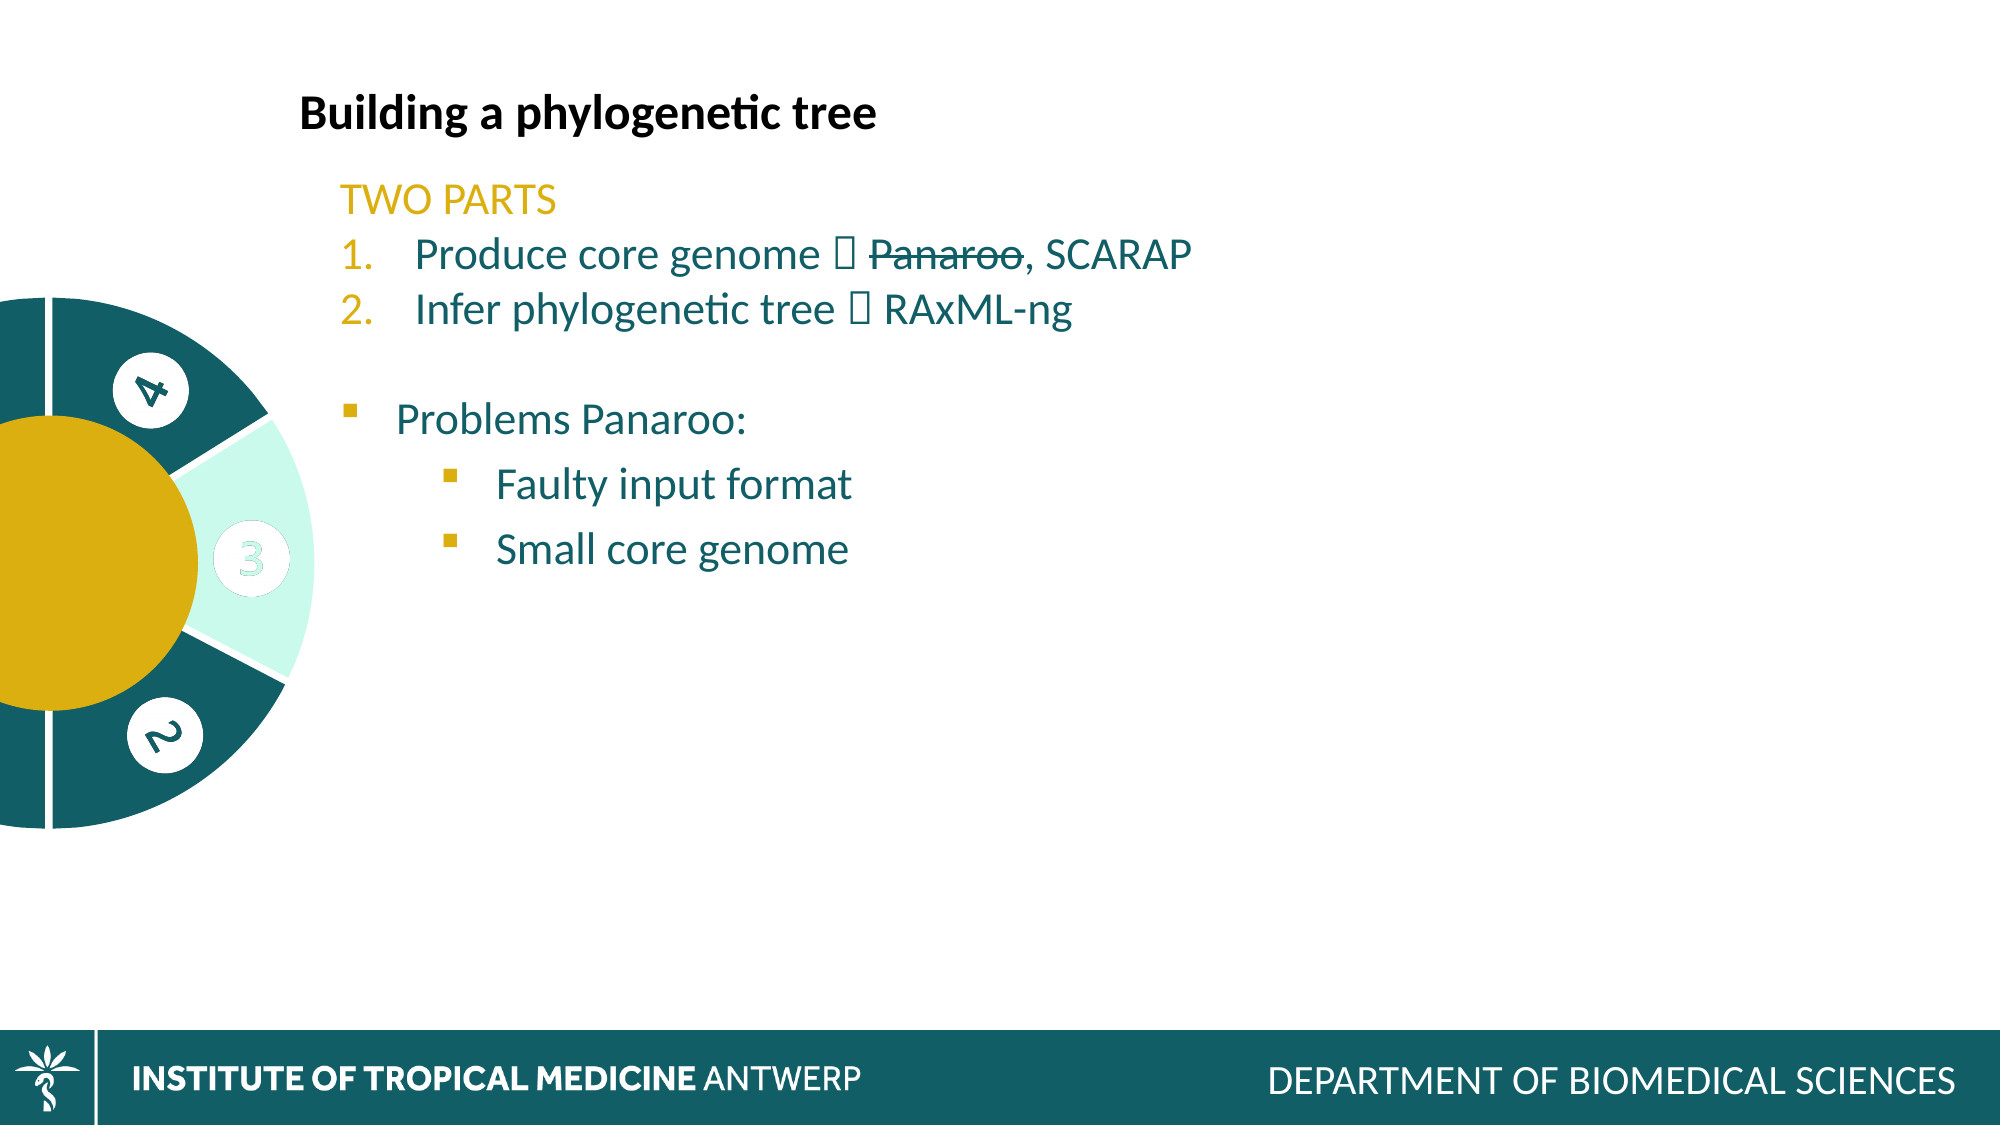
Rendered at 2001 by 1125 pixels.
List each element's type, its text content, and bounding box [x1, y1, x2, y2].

footer Department of Biomedical sciences [1267, 1030, 2000, 1125]
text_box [0, 284, 353, 841]
text_box TWO PARTS Produce core genome  Panaroo, SCARAP Infer phylogenetic tree  RAxML-ng Problems Panaroo: Faulty input format Small core genome [339, 169, 1744, 859]
text_box Building a phylogenetic tree [299, 79, 1040, 160]
picture [0, 1030, 1267, 1125]
